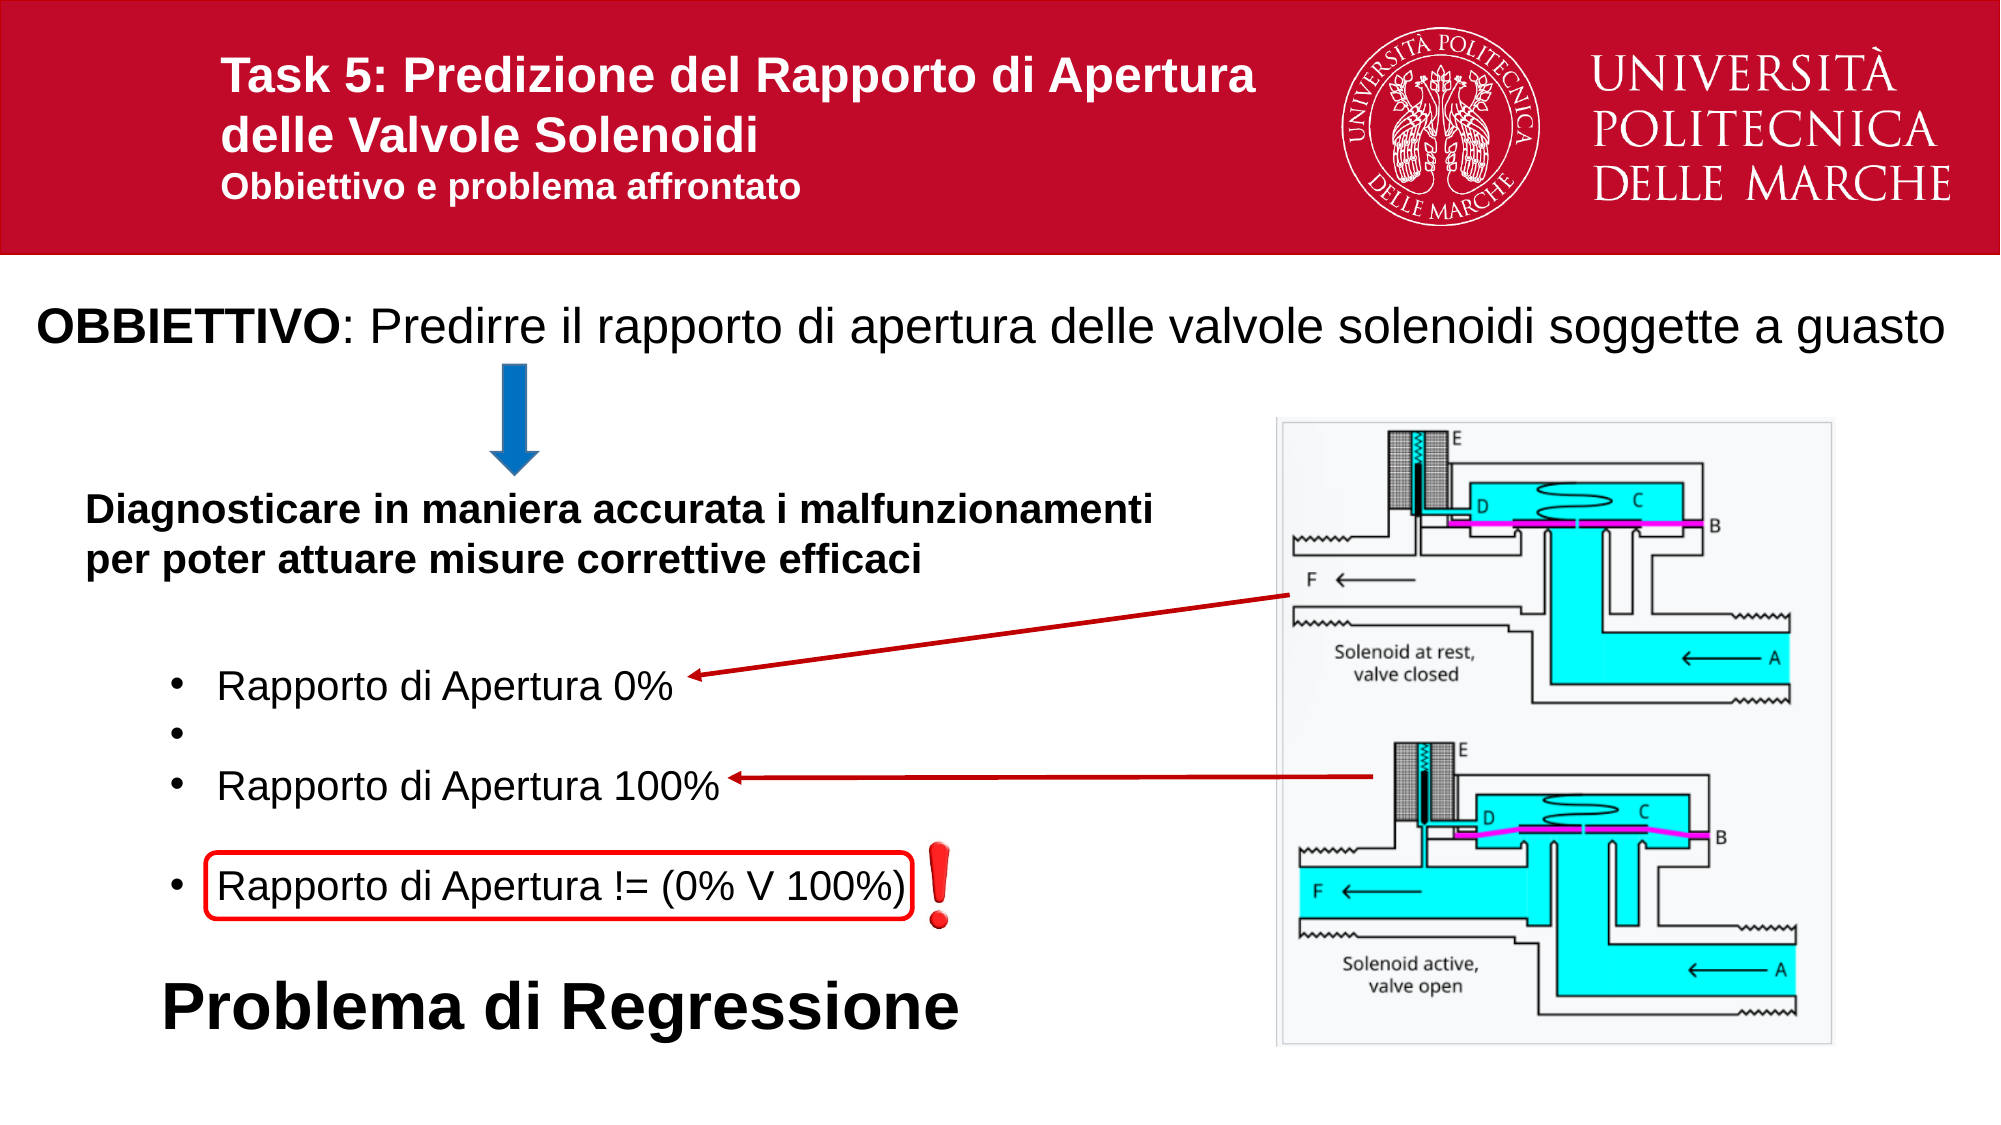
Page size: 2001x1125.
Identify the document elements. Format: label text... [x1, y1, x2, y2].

picture [912, 819, 959, 947]
text_box Task 5: Predizione del Rapporto di Apertura delle Valvole Solenoidi Obbiettivo e problema affrontato [205, 34, 1277, 215]
text_box Rapporto di Apertura 0% Rapporto di Apertura 100% Rapporto di Apertura != (0% V 100%) [155, 651, 976, 917]
text_box Problema di Regressione [146, 955, 1118, 1051]
text_box [0, 0, 2000, 255]
picture [1276, 417, 1836, 1047]
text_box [687, 594, 1290, 677]
text_box OBBIETTIVO: Predirre il rapporto di apertura delle valvole solenoidi soggette a guasto [21, 285, 1979, 361]
text_box [489, 363, 541, 474]
picture [1341, 27, 1950, 226]
text_box Diagnosticare in maniera accurata i malfunzionamenti per poter attuare misure correttive efficaci [70, 474, 1197, 590]
text_box [204, 851, 912, 920]
